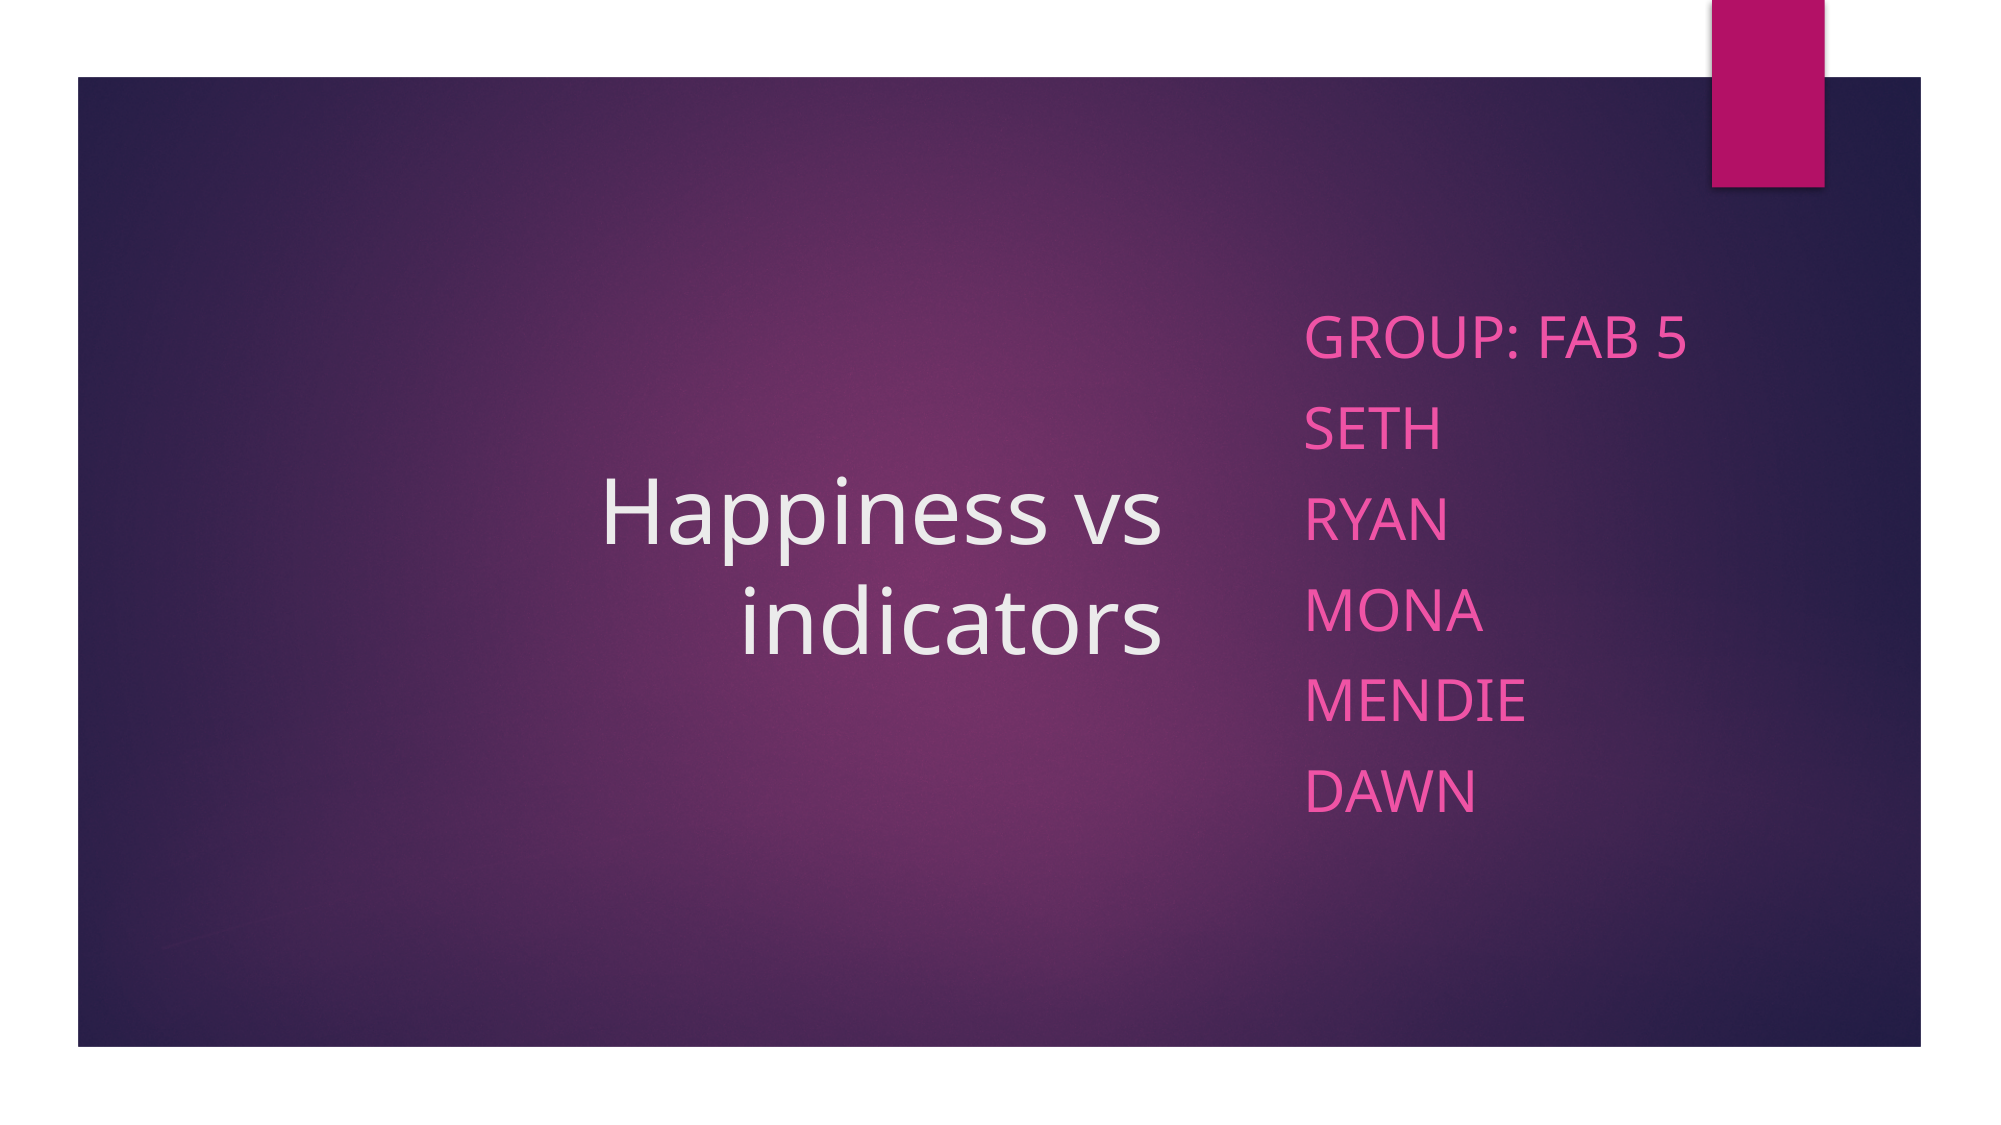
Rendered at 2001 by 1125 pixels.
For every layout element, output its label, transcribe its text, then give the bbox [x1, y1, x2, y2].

subtitle Group: Fab 5 Seth Ryan Mona Mendie Dawn [1288, 106, 1894, 1019]
title Happiness vs indicators [158, 106, 1181, 1019]
